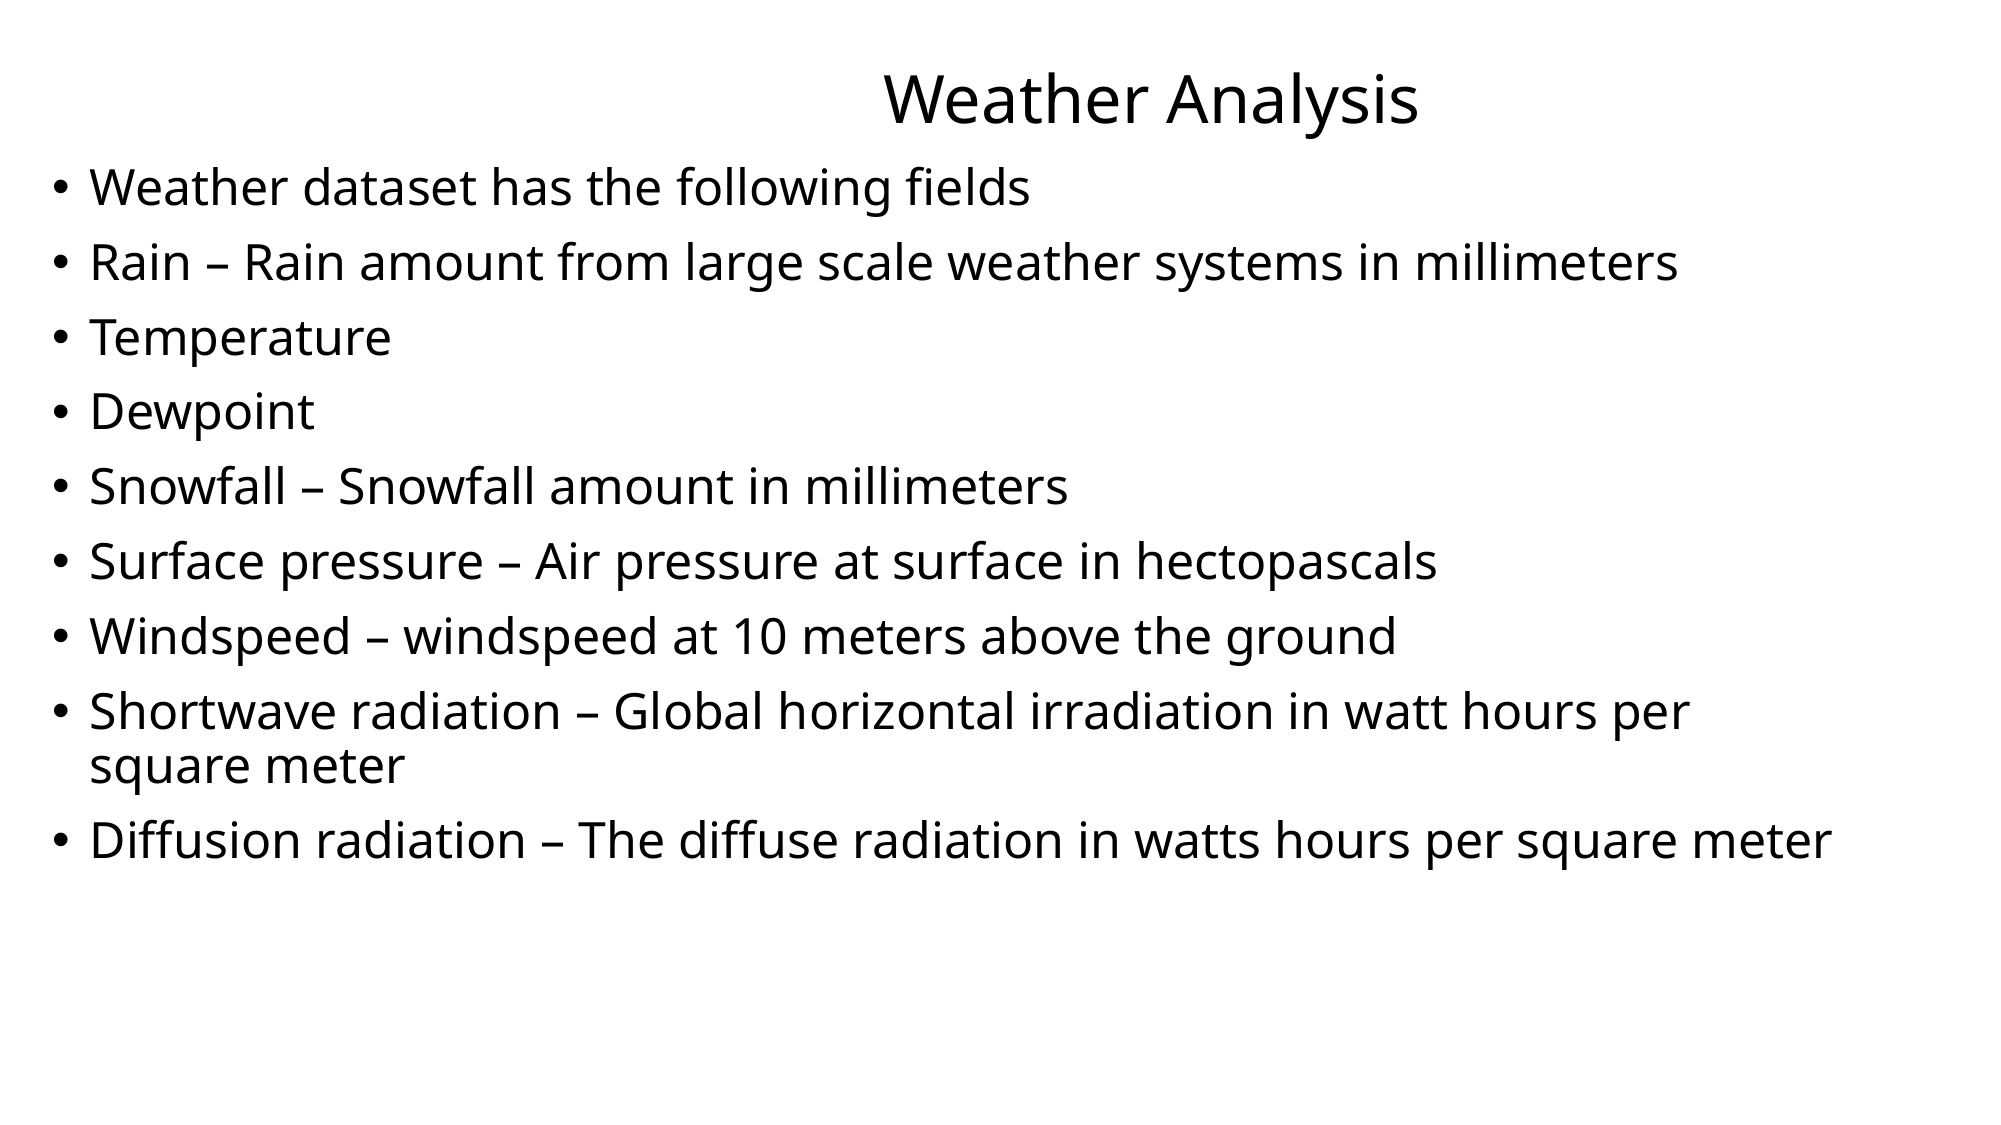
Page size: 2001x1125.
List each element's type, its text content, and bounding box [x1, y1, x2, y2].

title Weather Analysis [37, 32, 1863, 154]
list Weather dataset has the following fields Rain – Rain amount from large scale weather systems in millimeters Temperature Dewpoint Snowfall – Snowfall amount in millimeters Surface pressure – Air pressure at surface in hectopascals Windspeed – windspeed at 10 meters above the ground Shortwave radiation – Global horizontal irradiation in watt hours per square meter Diffusion radiation – The diffuse radiation in watts hours per square meter [37, 154, 1863, 1014]
